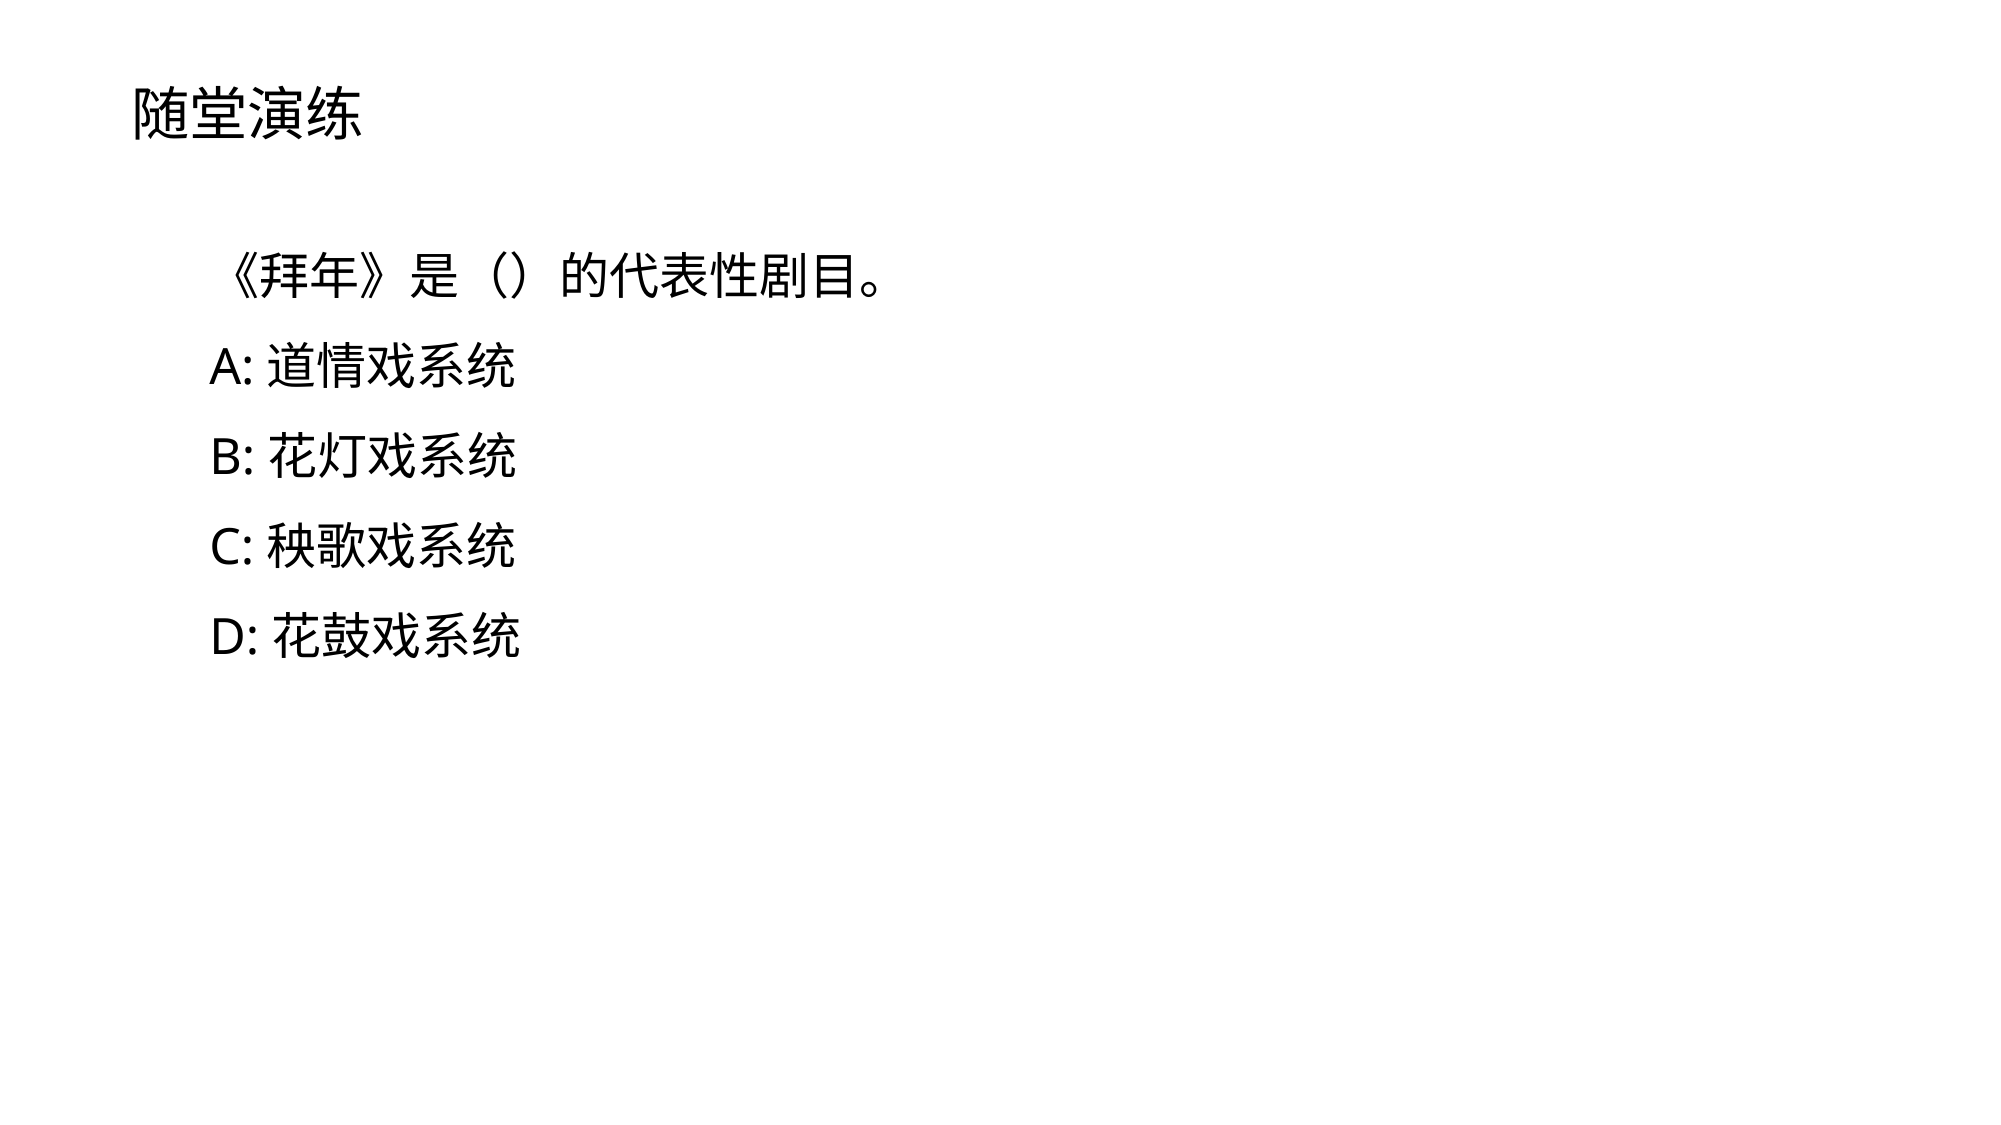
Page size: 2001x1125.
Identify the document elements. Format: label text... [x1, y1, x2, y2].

text_box 《拜年》是（）的代表性剧目。 A:道情戏系统 B:花灯戏系统 C:秧歌戏系统 D:花鼓戏系统 [194, 206, 1409, 672]
text_box 随堂演练 [116, 69, 797, 155]
